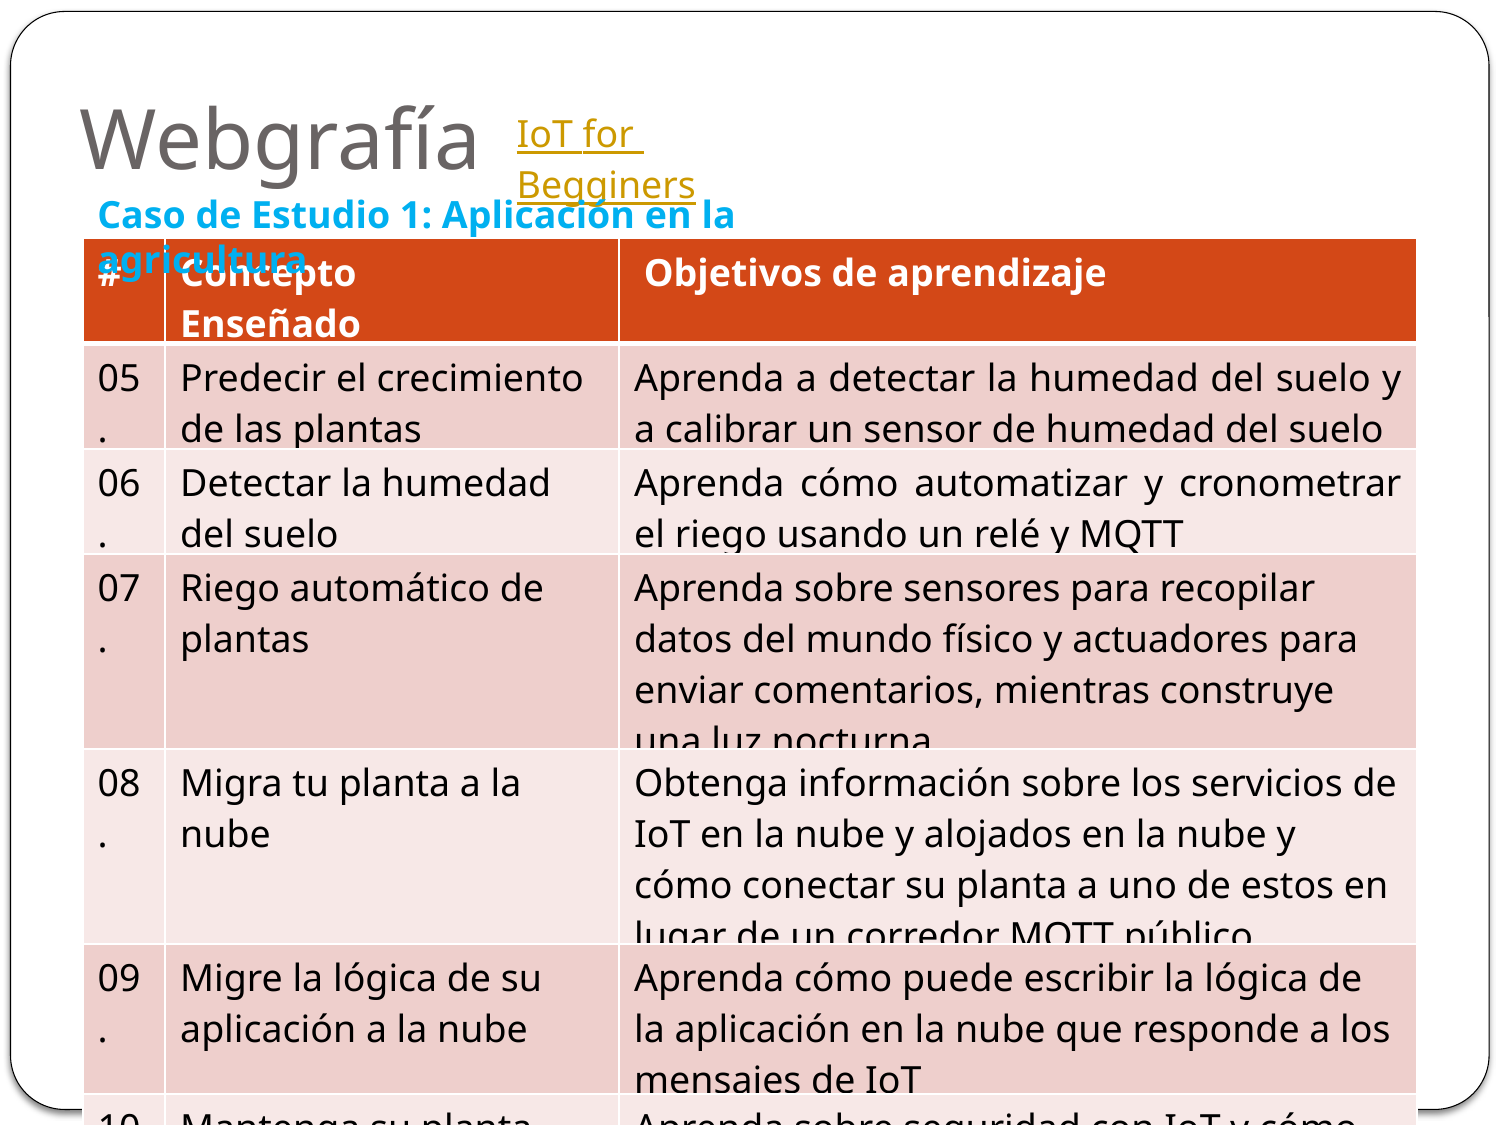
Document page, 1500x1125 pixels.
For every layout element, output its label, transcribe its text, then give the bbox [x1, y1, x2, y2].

table_cell Aprenda sobre seguridad con IoT y cómo mantener su planta segura con claves y certificados [620, 1095, 1416, 1125]
table_cell Aprenda a detectar la humedad del suelo y a calibrar un sensor de humedad del suelo [620, 346, 1416, 448]
table_cell 10. [84, 1095, 164, 1125]
table_cell Obtenga información sobre los servicios de IoT en la nube y alojados en la nube y cómo conectar su planta a uno de estos en lugar de un corredor MQTT público [620, 750, 1416, 943]
table_cell Migra tu planta a la nube [166, 750, 618, 943]
text_box IoT for Begginers [501, 103, 798, 183]
table_cell 05. [84, 346, 164, 448]
table_header # [84, 289, 164, 341]
title Webgrafía [64, 65, 523, 202]
table_cell 07. [84, 555, 164, 748]
table_cell 06. [84, 450, 164, 553]
table_header Concepto Enseñado [166, 289, 618, 341]
table_cell Aprenda cómo puede escribir la lógica de la aplicación en la nube que responde a los mensajes de IoT [620, 945, 1416, 1093]
text_box Caso de Estudio 1: Aplicación en la agricultura [82, 183, 892, 289]
table_cell 09. [84, 945, 164, 1093]
table_cell Riego automático de plantas [166, 555, 618, 748]
table_cell Mantenga su planta segura [166, 1095, 618, 1125]
table_cell Aprenda sobre sensores para recopilar datos del mundo físico y actuadores para enviar comentarios, mientras construye una luz nocturna. [620, 555, 1416, 748]
table_cell 08. [84, 750, 164, 943]
table_cell Aprenda cómo automatizar y cronometrar el riego usando un relé y MQTT [620, 450, 1416, 553]
table_cell Migre la lógica de su aplicación a la nube [166, 945, 618, 1093]
table_cell Predecir el crecimiento de las plantas [166, 346, 618, 448]
table_header Objetivos de aprendizaje [620, 239, 1416, 341]
table_cell Detectar la humedad del suelo [166, 450, 618, 553]
